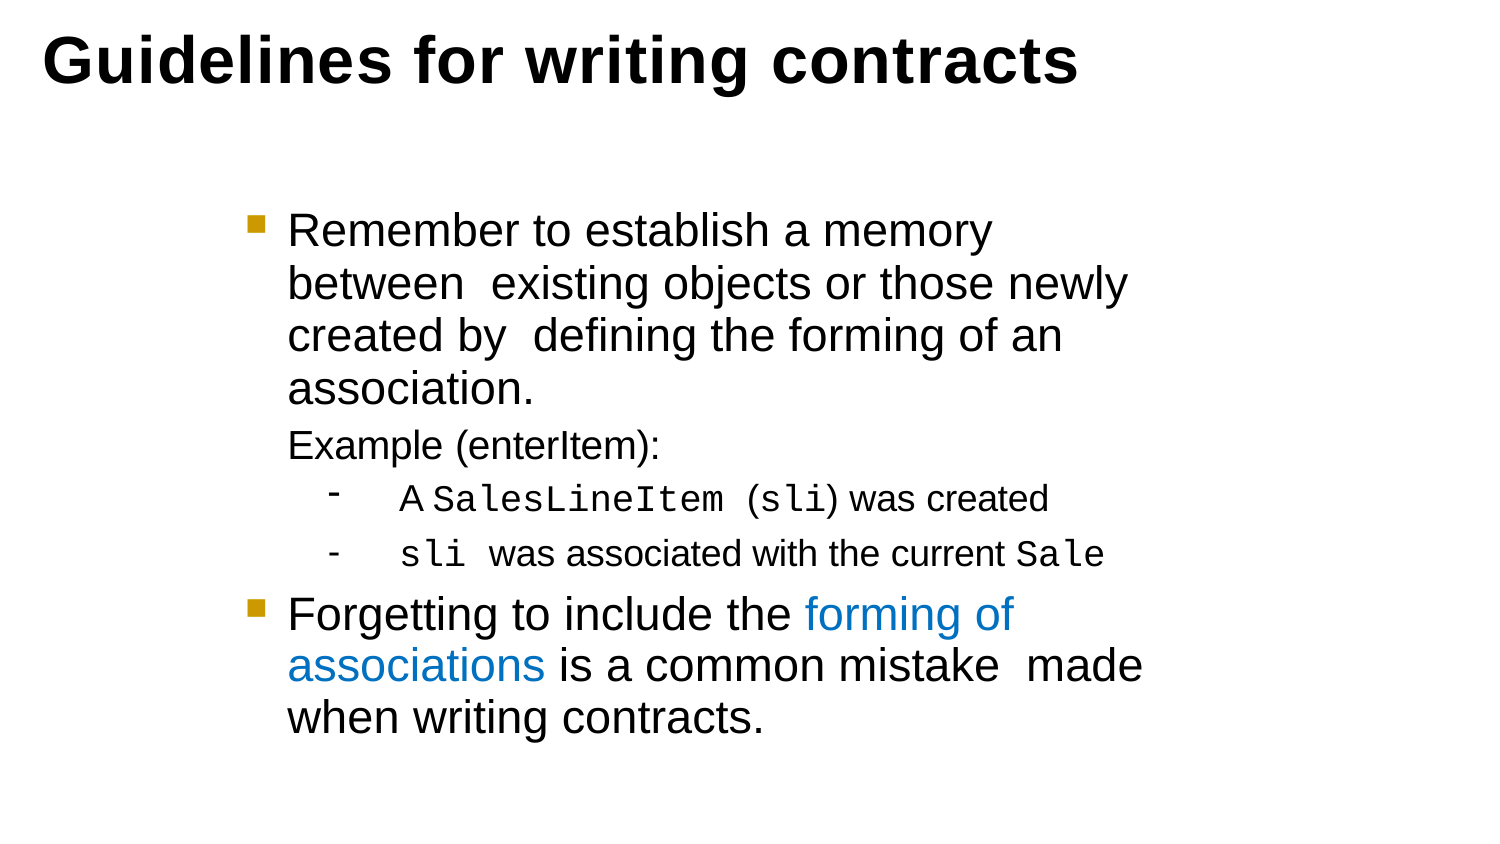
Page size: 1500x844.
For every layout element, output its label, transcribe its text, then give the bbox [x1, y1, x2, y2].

text_box Remember to establish a memory between existing objects or those newly created by defining the forming of an association. Example (enterItem): A SalesLineItem (sli) was created sli was associated with the current Sale Forgetting to include the forming of associations is a common mistake made when writing contracts. [242, 197, 1184, 744]
text_box Guidelines for writing contracts [41, 22, 1247, 97]
